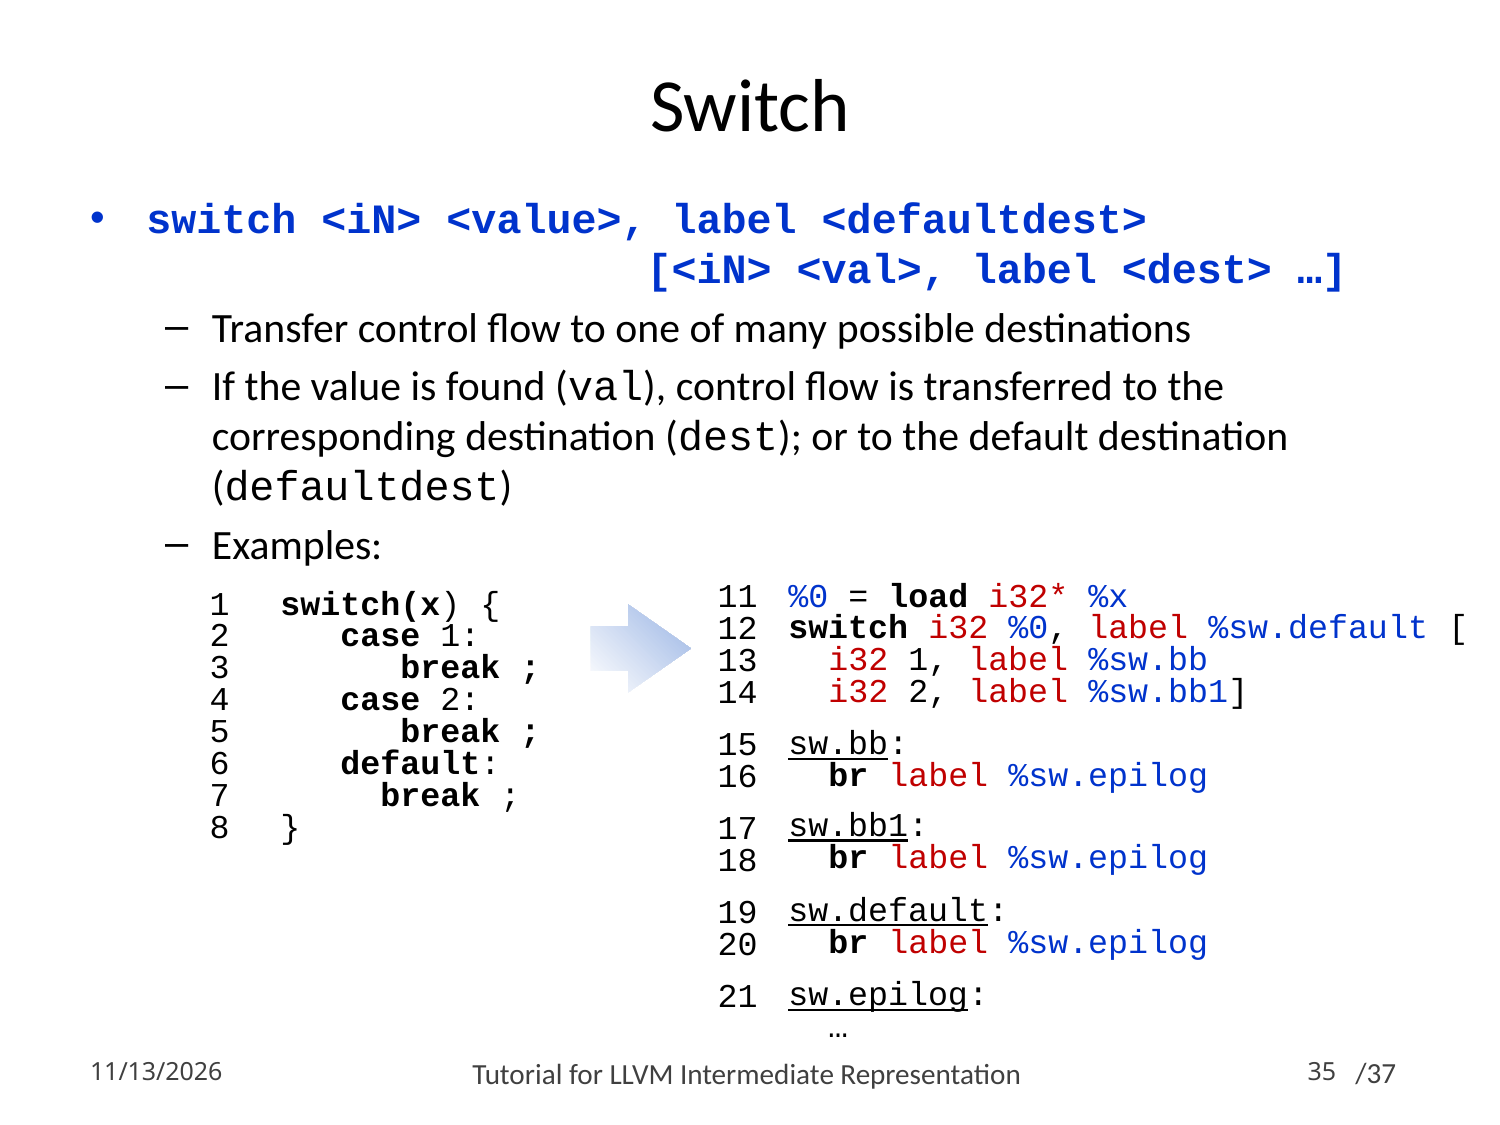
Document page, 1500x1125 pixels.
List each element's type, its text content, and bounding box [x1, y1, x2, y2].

title Switch [75, 30, 1425, 172]
text_box %0 = load i32* %x switch i32 %0, label %sw.default [ i32 1, label %sw.bb i32 2, label %sw.bb1] sw.bb: br label %sw.epilog sw.bb1: br label %sw.epilog sw.default: br label %sw.epilog sw.epilog: … [773, 574, 1495, 1052]
slide_number 35 [1281, 1052, 1352, 1103]
text_box 1 2 3 4 5 6 7 8 [194, 582, 290, 852]
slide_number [75, 1042, 240, 1103]
footer Tutorial for LLVM Intermediate Representation [240, 1042, 1260, 1103]
text_box 11 12 13 14 15 16 17 18 19 20 21 [702, 575, 786, 1022]
text_box [588, 602, 693, 695]
text_box switch(x) { case 1: break ; case 2: break ; default: break ; } [290, 582, 573, 852]
list switch <iN> <value>, label <defaultdest> [<iN> <val>, label <dest> …] Transfer control flow to one of many possible destinations If the value is found (val), control flow is transferred to the corresponding destination (dest); or to the default destination (defaultdest) Examples: [75, 184, 1425, 591]
